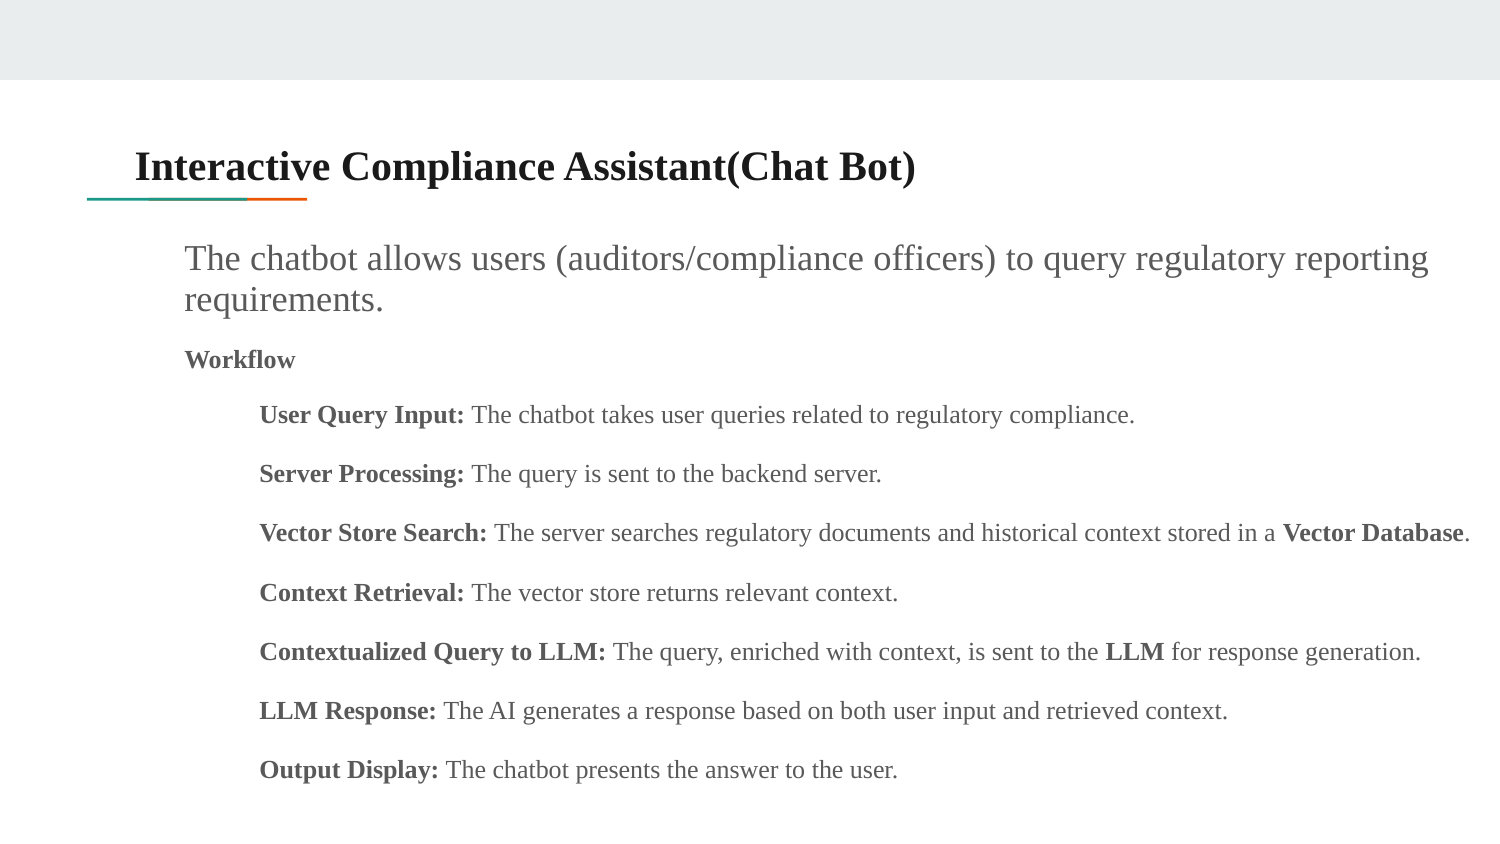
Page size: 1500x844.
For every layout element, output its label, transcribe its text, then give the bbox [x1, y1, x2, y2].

list The chatbot allows users (auditors/compliance officers) to query regulatory reporting requirements. Workflow User Query Input: The chatbot takes user queries related to regulatory compliance. Server Processing: The query is sent to the backend server. Vector Store Search: The server searches regulatory documents and historical context stored in a Vector Database. Context Retrieval: The vector store returns relevant context. Contextualized Query to LLM: The query, enriched with context, is sent to the LLM for response generation. LLM Response: The AI generates a response based on both user input and retrieved context. Output Display: The chatbot presents the answer to the user. [169, 221, 1490, 791]
title Interactive Compliance Assistant(Chat Bot) [119, 116, 1381, 205]
